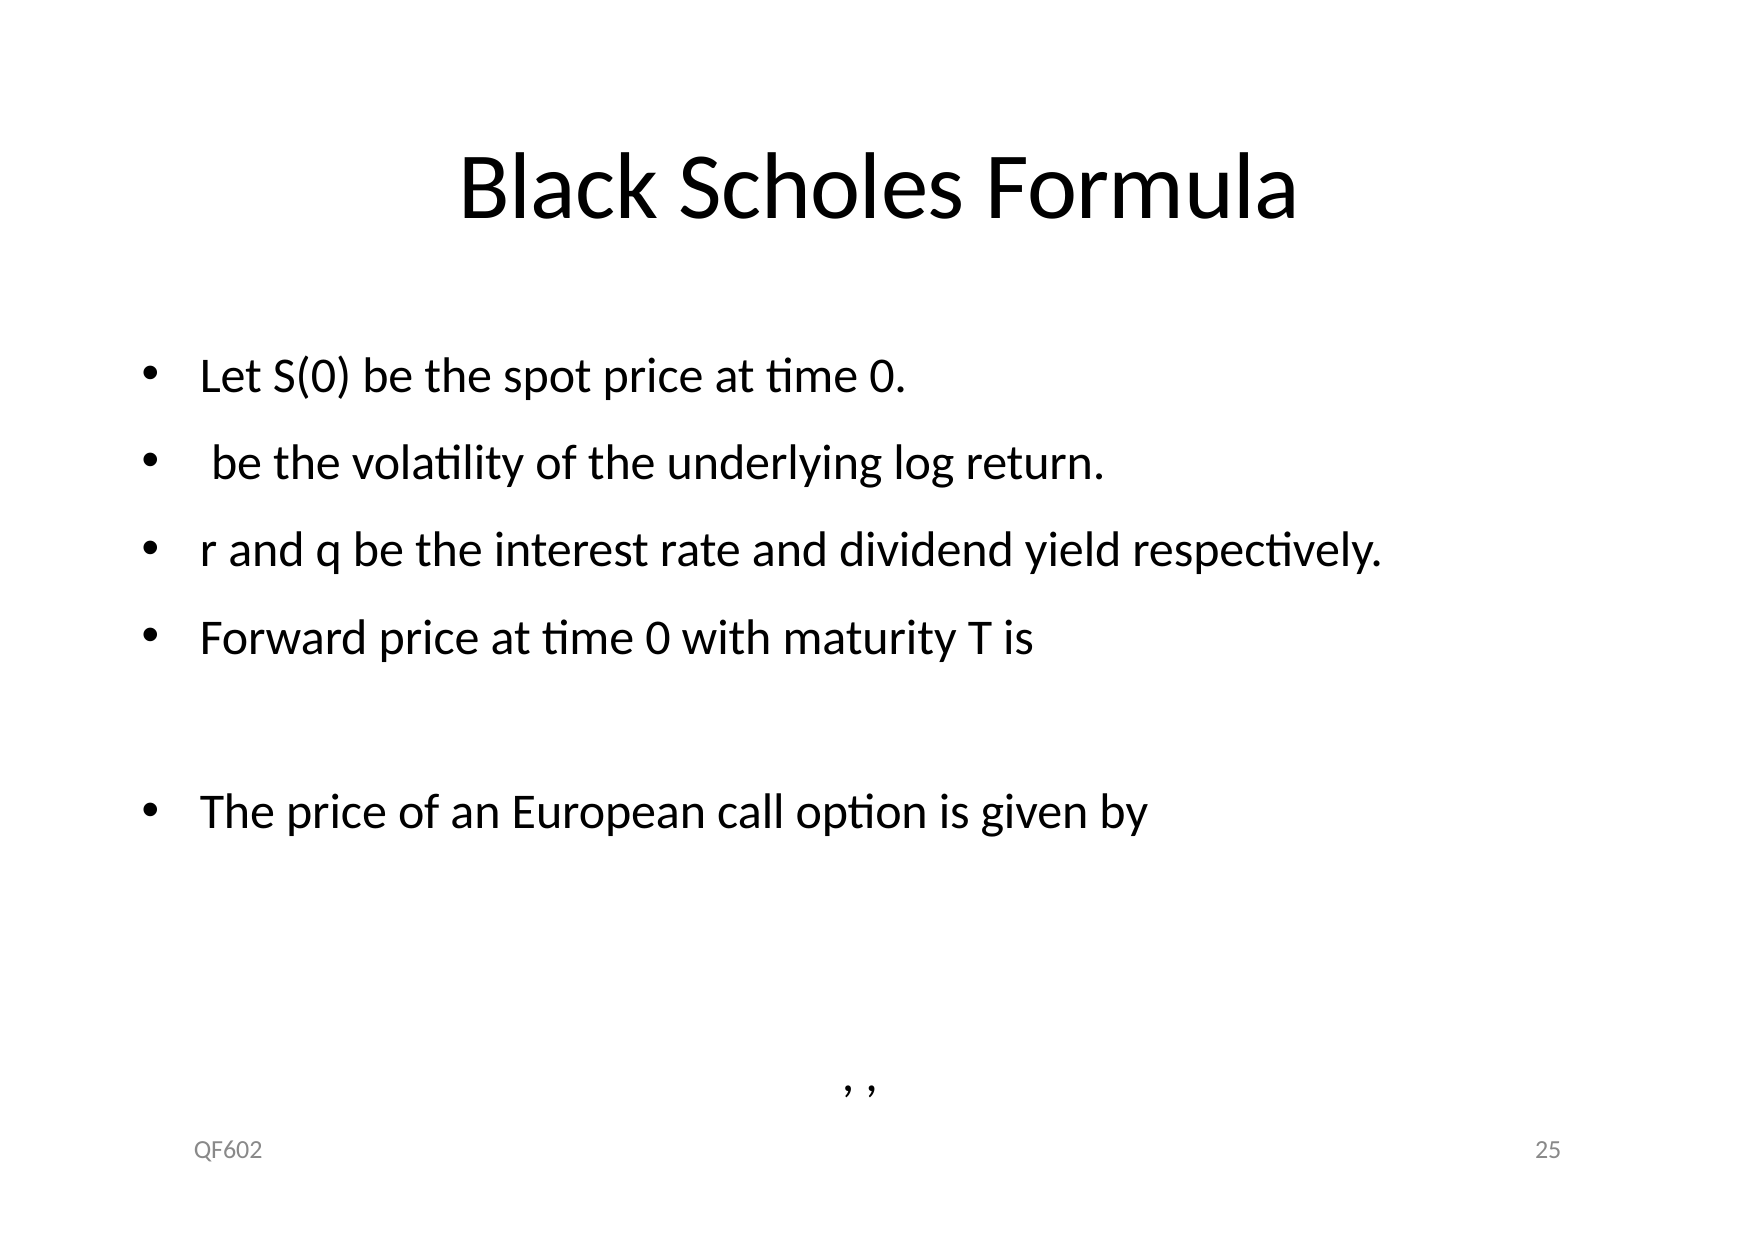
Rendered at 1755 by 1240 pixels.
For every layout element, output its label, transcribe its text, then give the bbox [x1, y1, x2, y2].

slide_number 25 [1530, 1131, 1566, 1240]
title Black Scholes Formula [142, 122, 1615, 332]
slide_number QF602 [191, 1131, 265, 1240]
